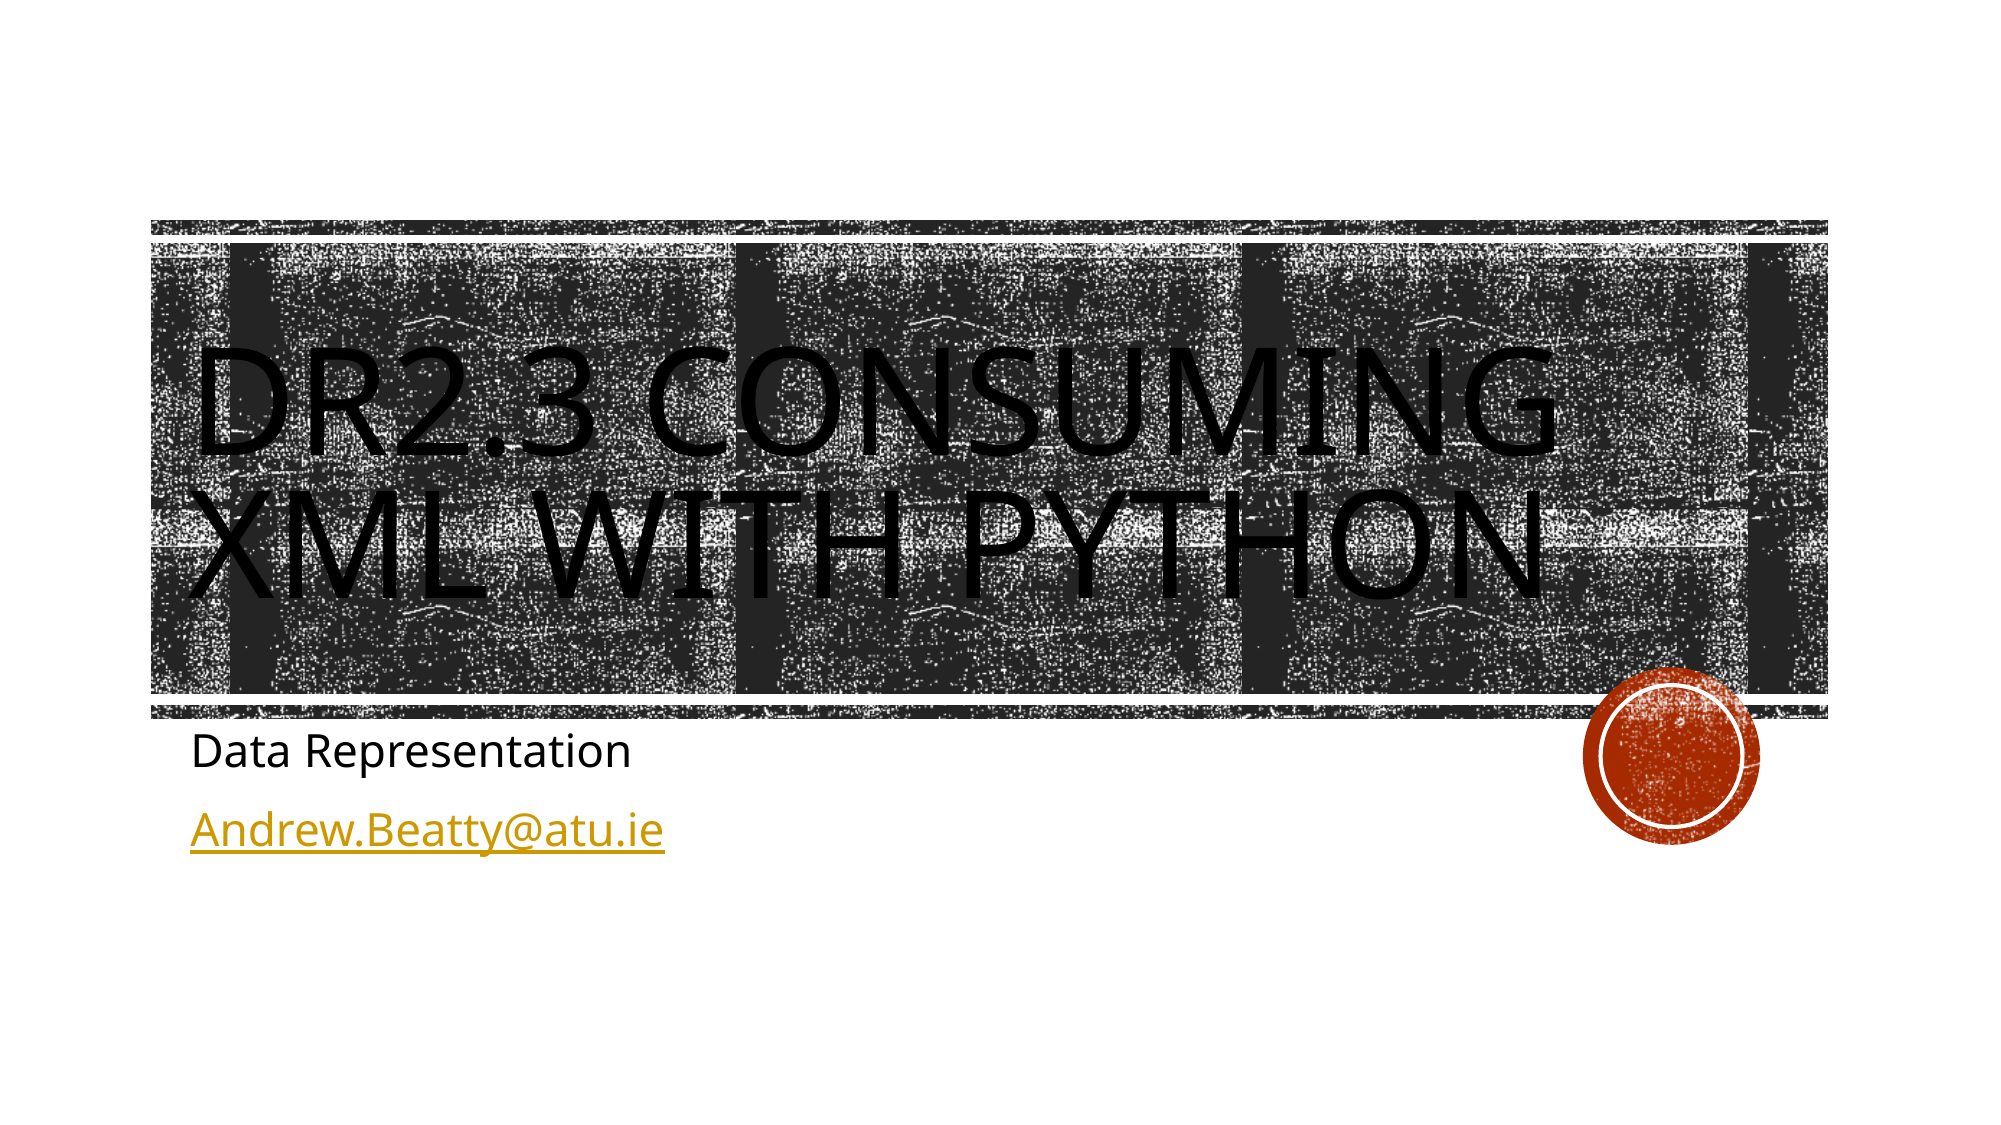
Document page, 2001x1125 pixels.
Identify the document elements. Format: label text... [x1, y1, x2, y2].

title DR2.3 Consuming XML With Python [172, 234, 1808, 733]
subtitle Data Representation Andrew.Beatty@atu.ie [175, 720, 1470, 896]
